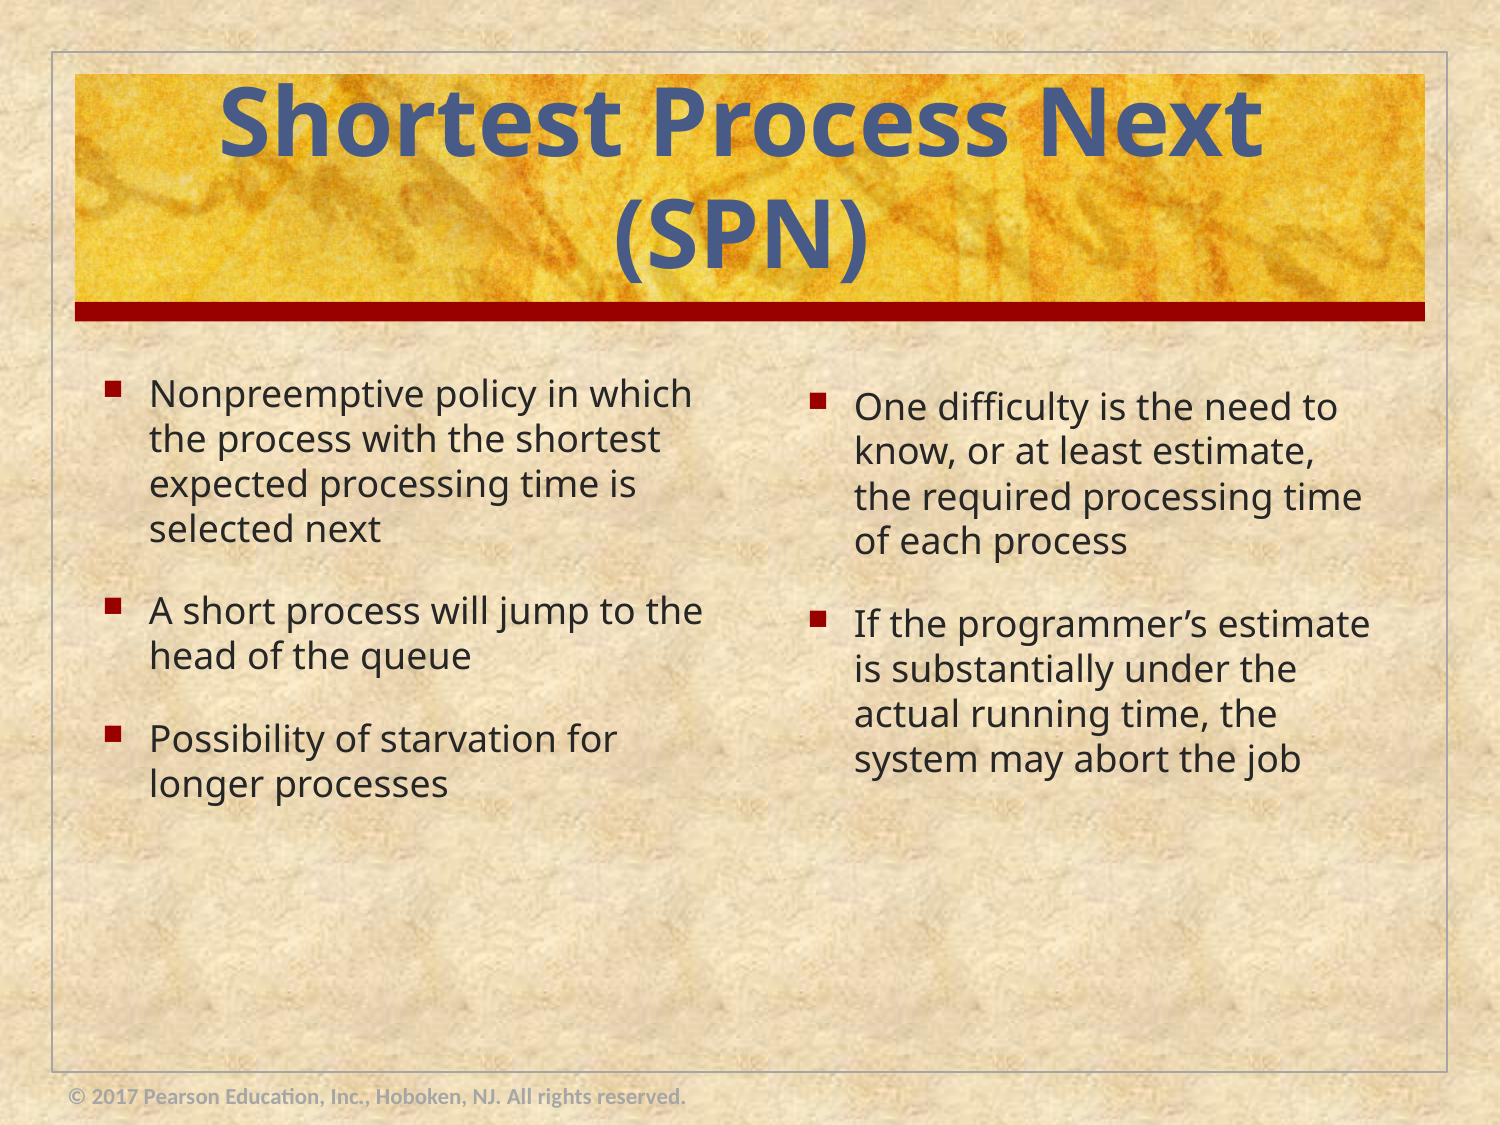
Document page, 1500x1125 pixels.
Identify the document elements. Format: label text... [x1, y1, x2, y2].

list Nonpreemptive policy in which the process with the shortest expected processing time is selected next A short process will jump to the head of the queue Possibility of starvation for longer processes [87, 362, 721, 1005]
footer © 2017 Pearson Education, Inc., Hoboken, NJ. All rights reserved. [52, 1065, 1100, 1125]
picture [0, 0, 1500, 1125]
picture [53, 53, 1446, 1071]
list One difficulty is the need to know, or at least estimate, the required processing time of each process If the programmer’s estimate is substantially under the actual running time, the system may abort the job [792, 375, 1393, 1005]
title Shortest Process Next (SPN) [99, 99, 1384, 288]
